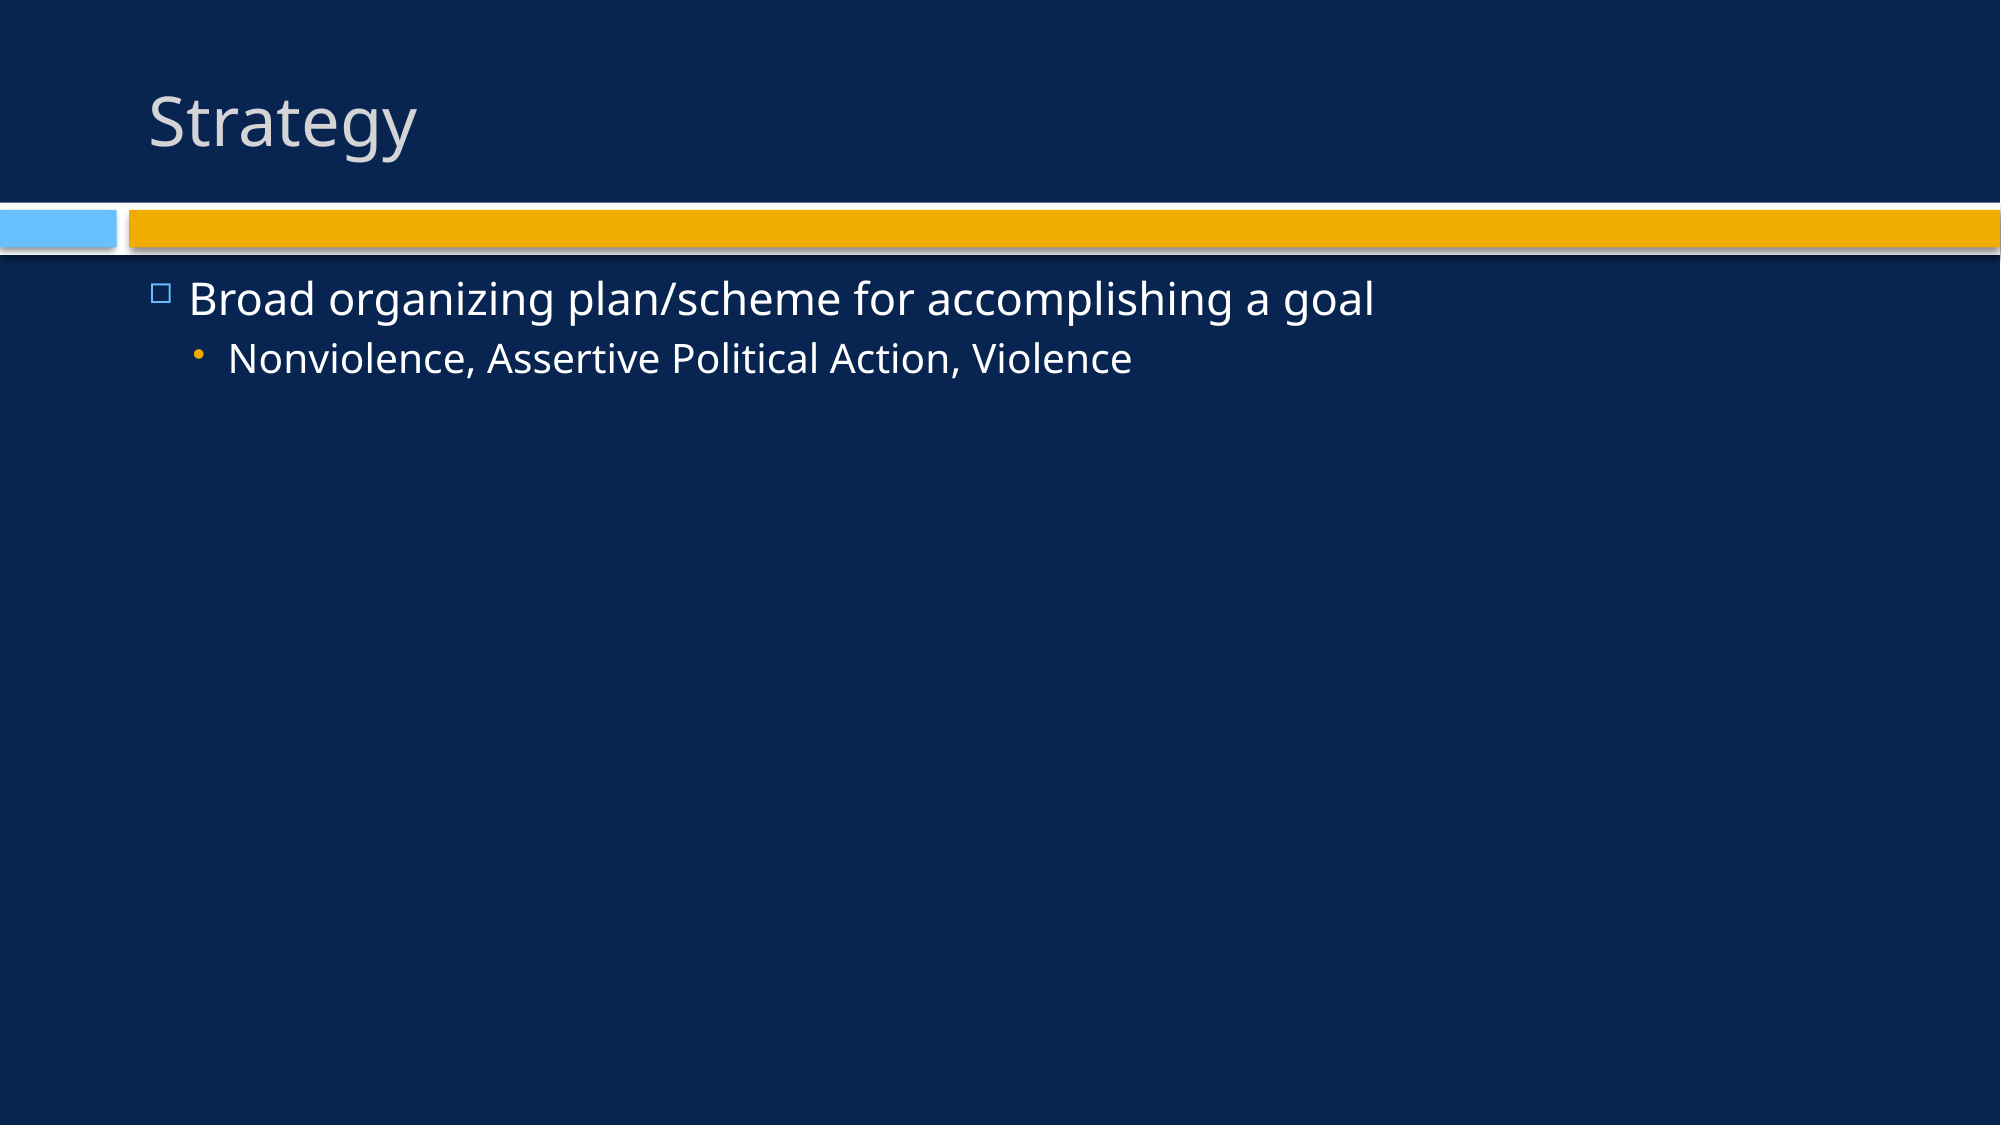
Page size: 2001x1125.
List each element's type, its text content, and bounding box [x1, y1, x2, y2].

title Strategy [133, 37, 1918, 201]
list Broad organizing plan/scheme for accomplishing a goal Nonviolence, Assertive Political Action, Violence [133, 262, 1918, 1001]
